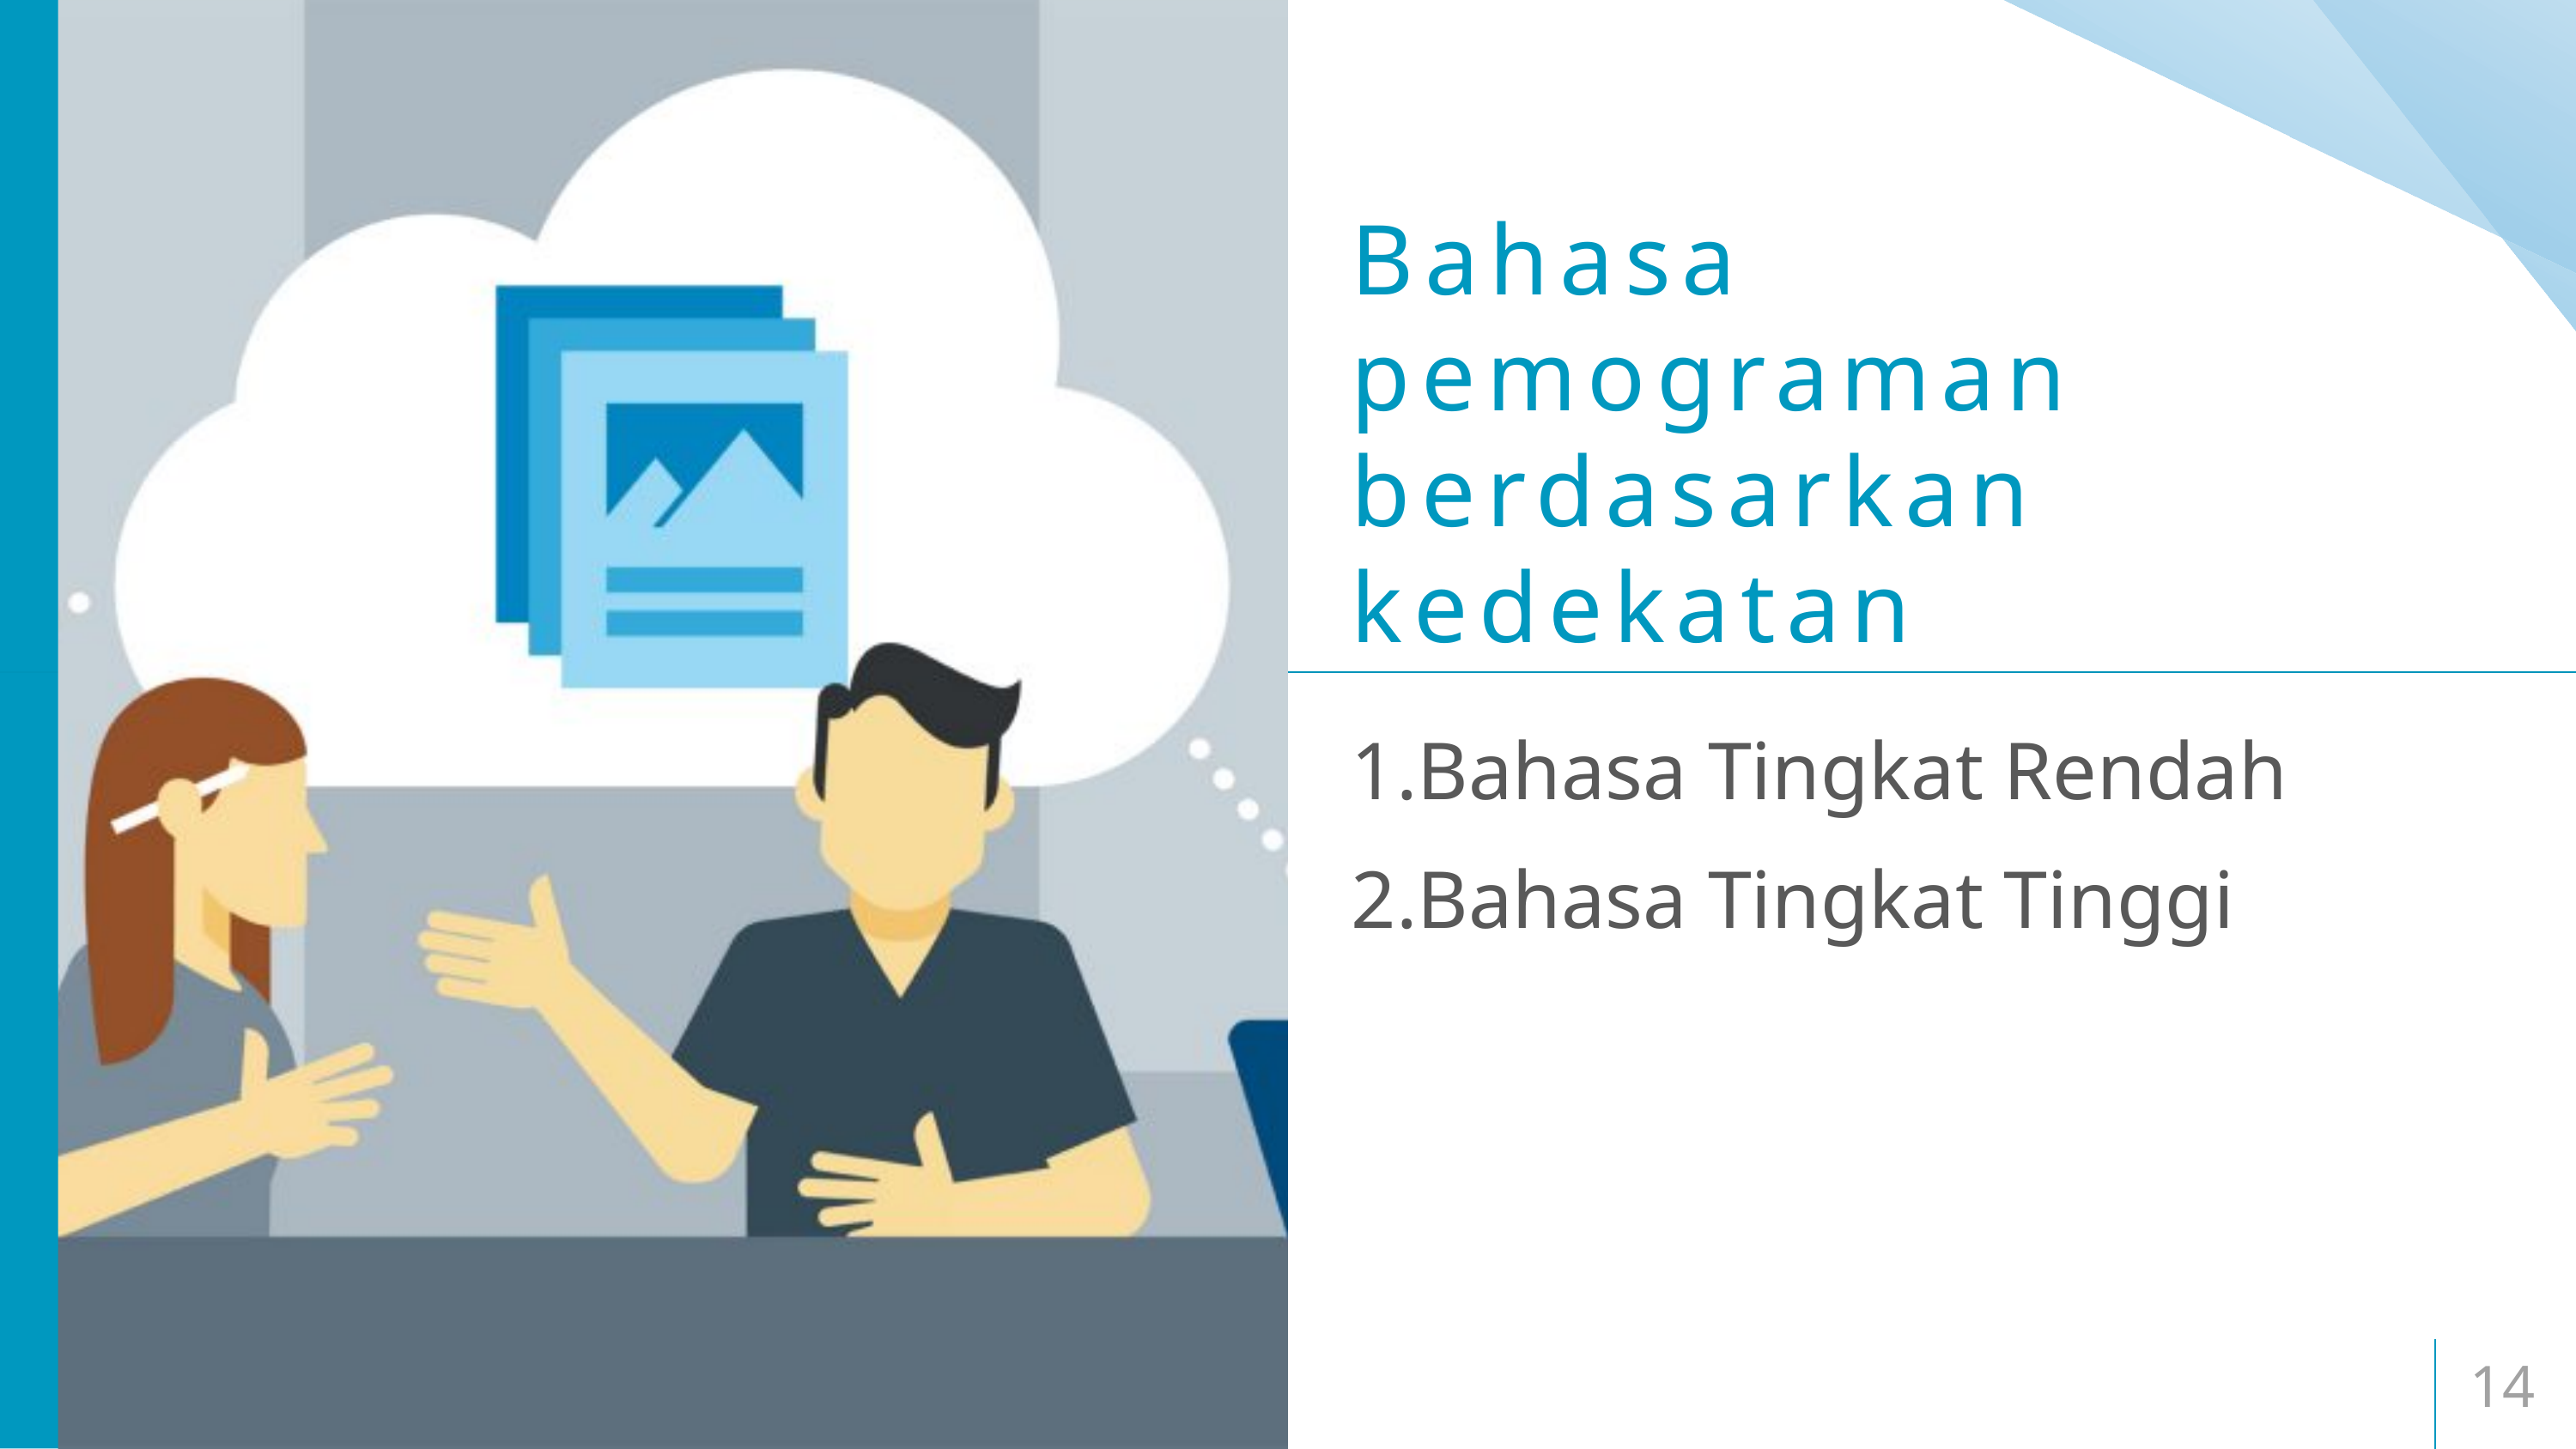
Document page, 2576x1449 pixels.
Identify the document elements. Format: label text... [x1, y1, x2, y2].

list Bahasa Tingkat Rendah Bahasa Tingkat Tinggi [1327, 690, 2512, 1187]
list Bahasa pemograman berdasarkan kedekatan [1327, 280, 2512, 674]
picture [58, 0, 1289, 1449]
slide_number 14 [2446, 1350, 2575, 1428]
